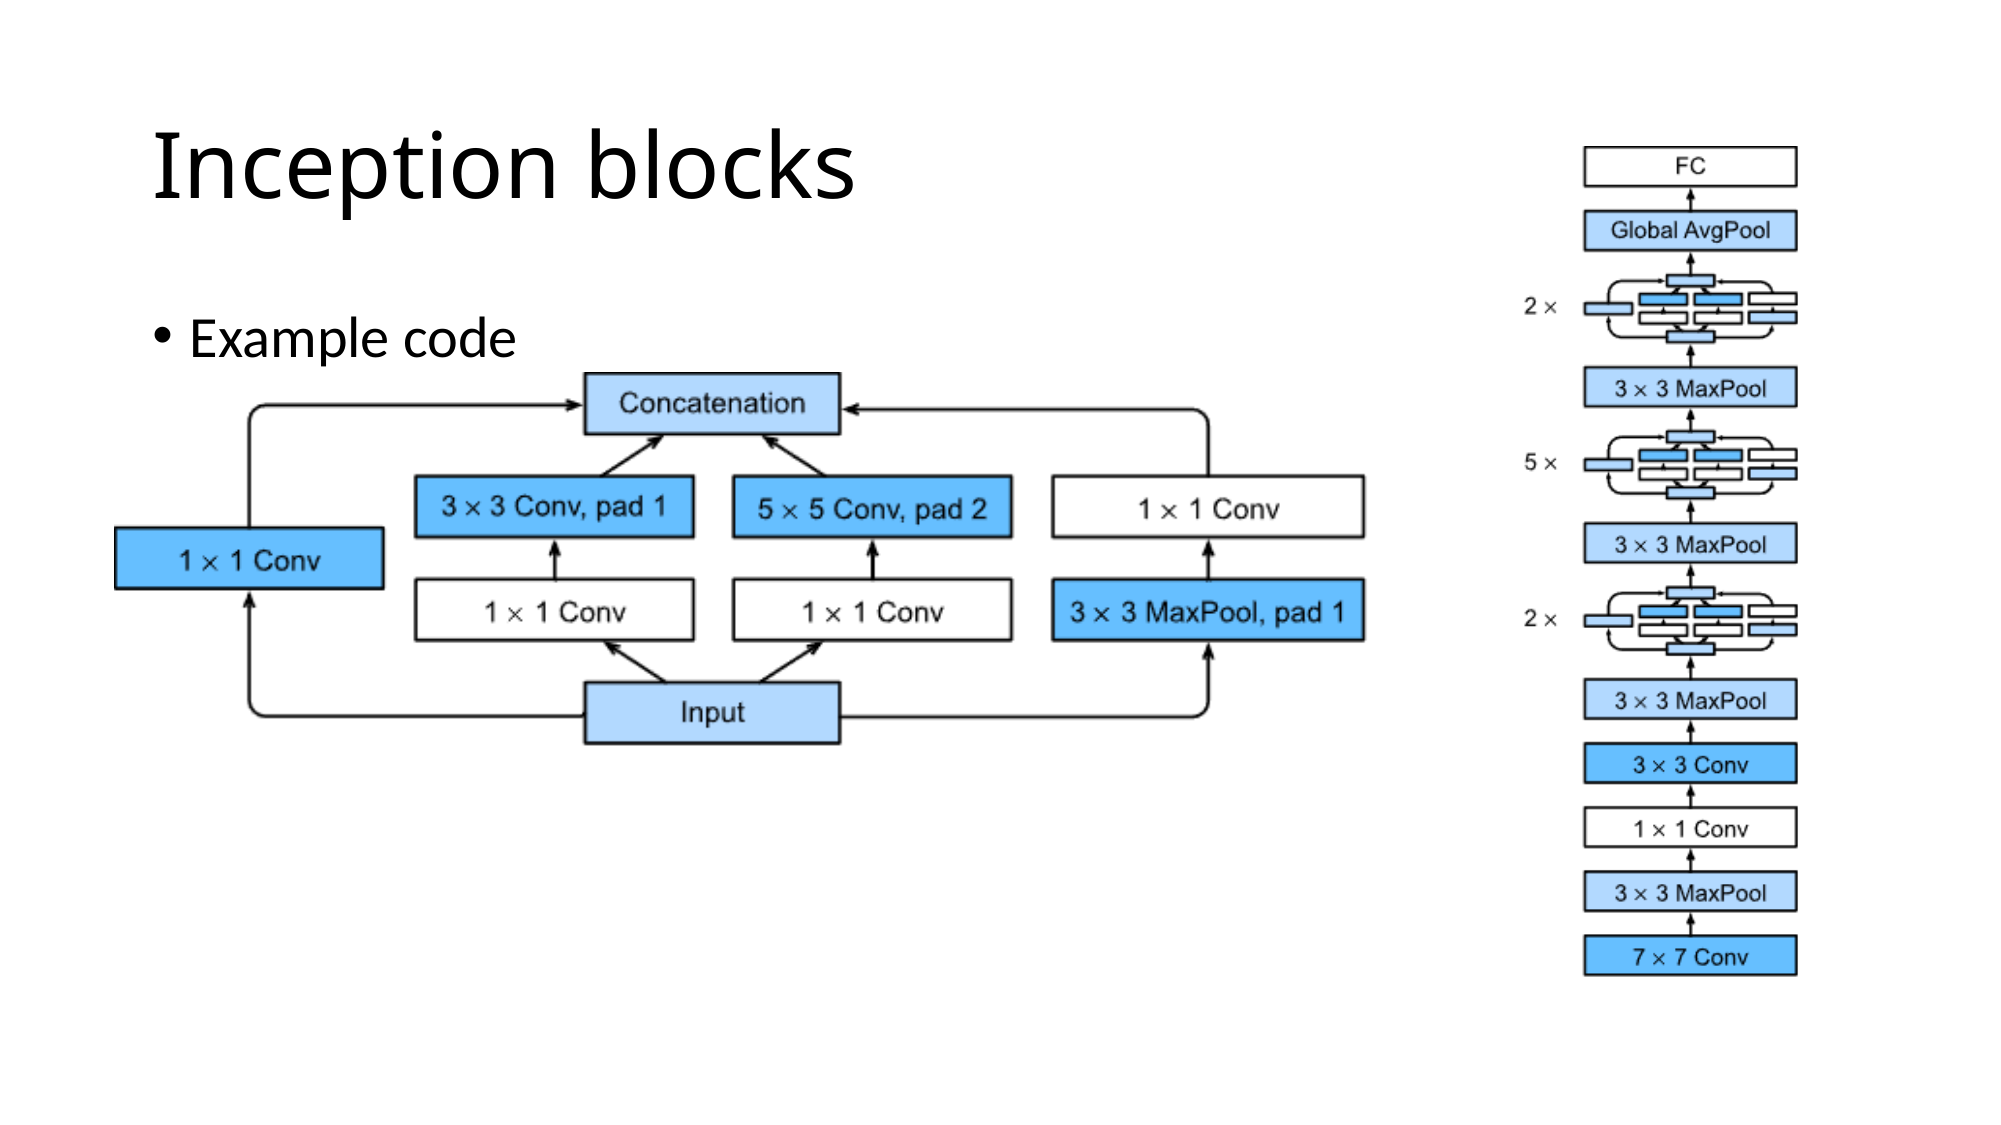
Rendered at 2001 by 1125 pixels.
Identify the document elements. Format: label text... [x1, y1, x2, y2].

picture [1517, 146, 1809, 991]
list Example code [137, 299, 1863, 1014]
picture [114, 372, 1371, 765]
title Inception blocks [137, 59, 1863, 278]
